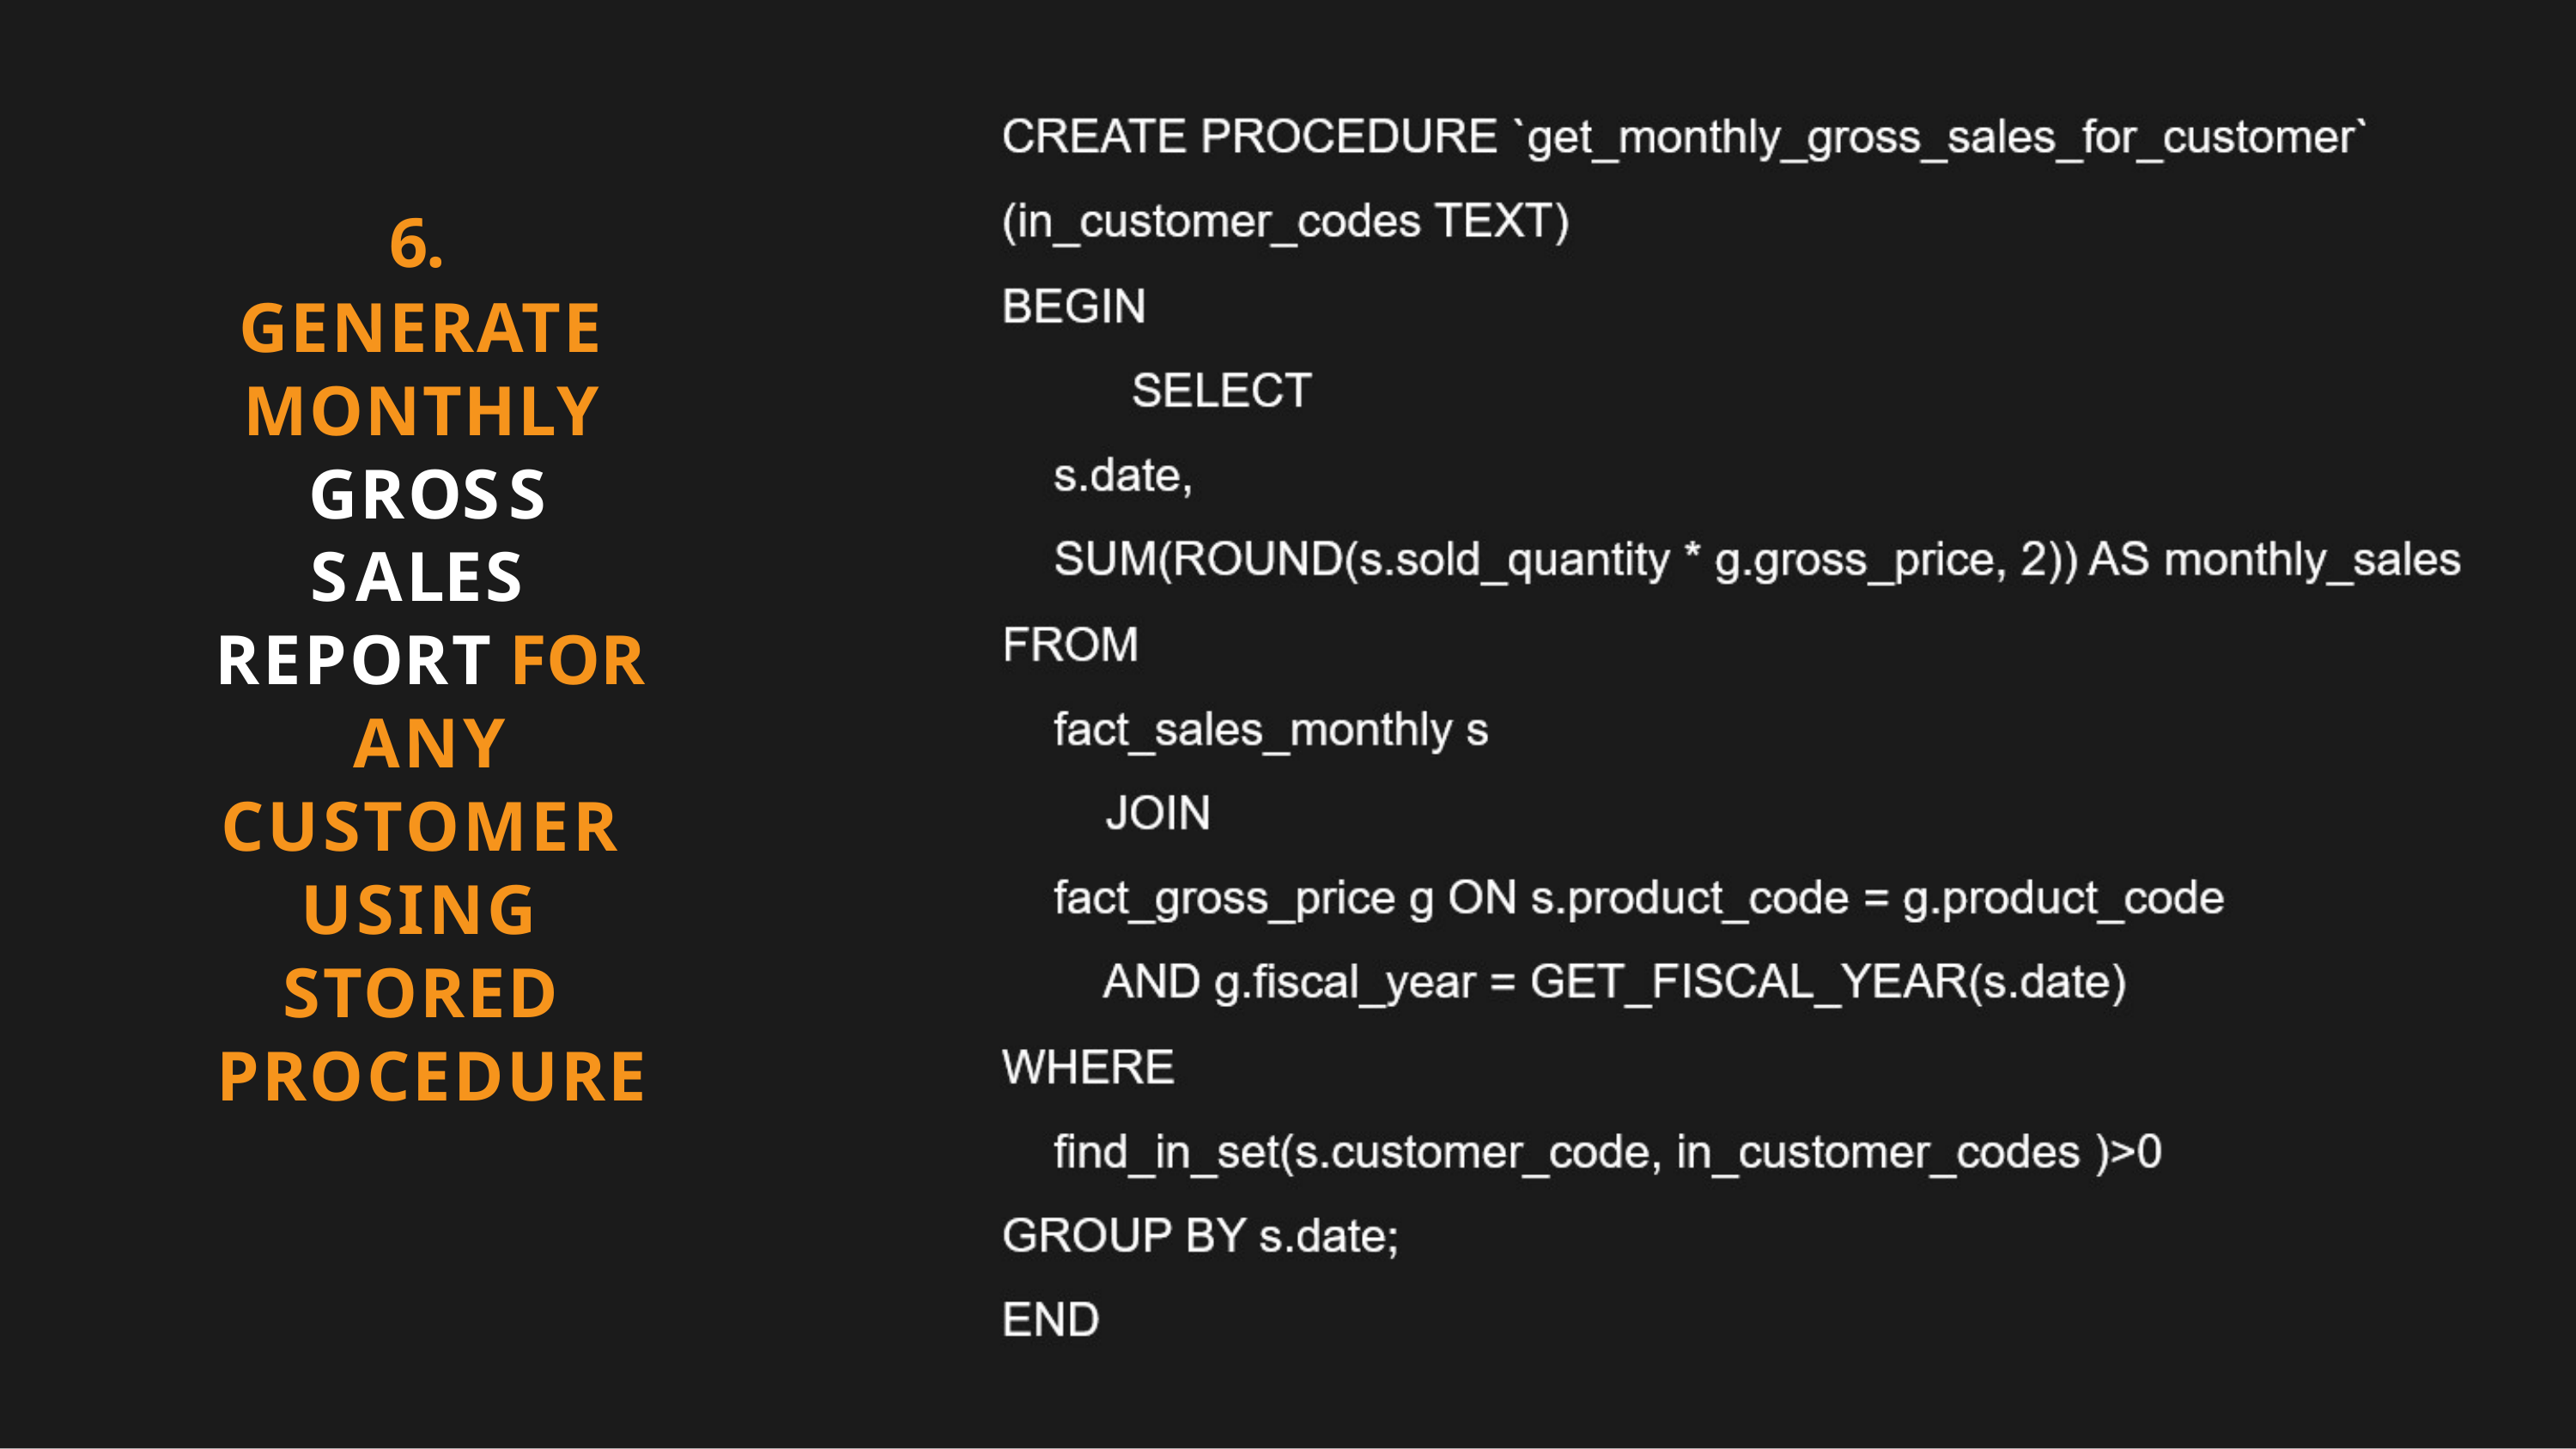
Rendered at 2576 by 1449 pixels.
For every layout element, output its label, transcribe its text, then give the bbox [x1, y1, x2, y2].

picture [987, 86, 2530, 1361]
text_box 6. GENERATE MONTHLY GROSS SALES REPORT FOR ANY CUSTOMER USING STORED PROCEDURE [204, 197, 659, 1114]
